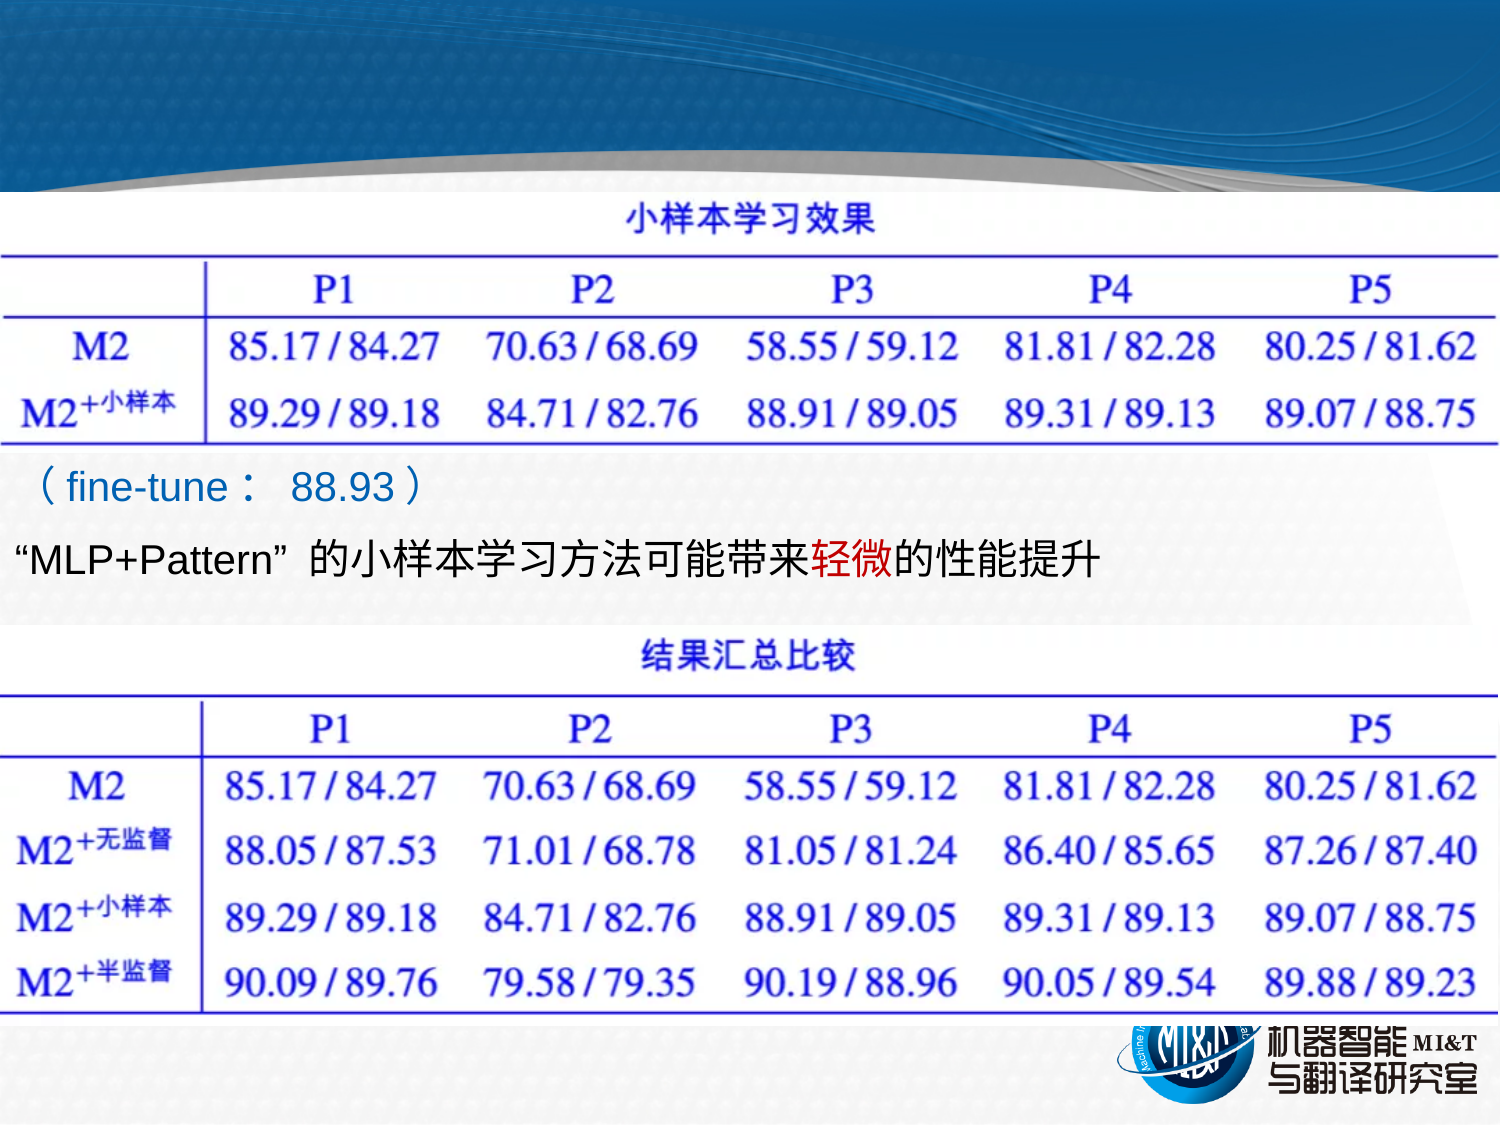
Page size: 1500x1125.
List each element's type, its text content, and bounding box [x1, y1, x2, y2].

picture [0, 0, 1500, 1125]
text_box “MLP+Pattern” 的小样本学习方法可能带来轻微的性能提升 [0, 525, 1391, 590]
text_box （fine-tune：88.93） [0, 460, 1102, 518]
